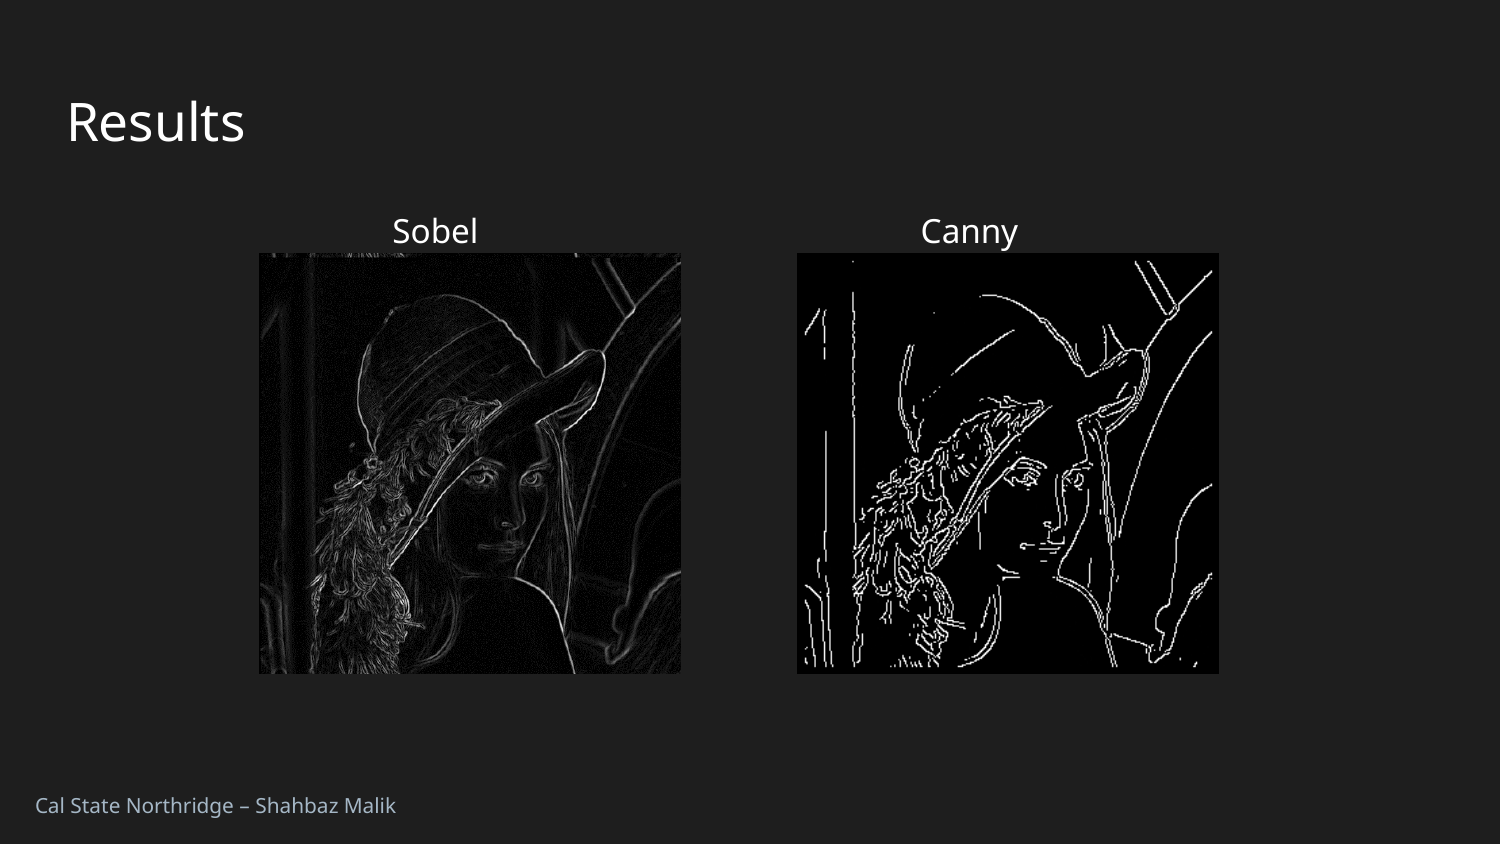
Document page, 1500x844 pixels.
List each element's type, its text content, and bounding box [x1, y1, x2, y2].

picture [259, 252, 681, 675]
title Results [51, 72, 1449, 167]
picture [797, 252, 1219, 675]
list Sobel Canny [51, 189, 1449, 750]
